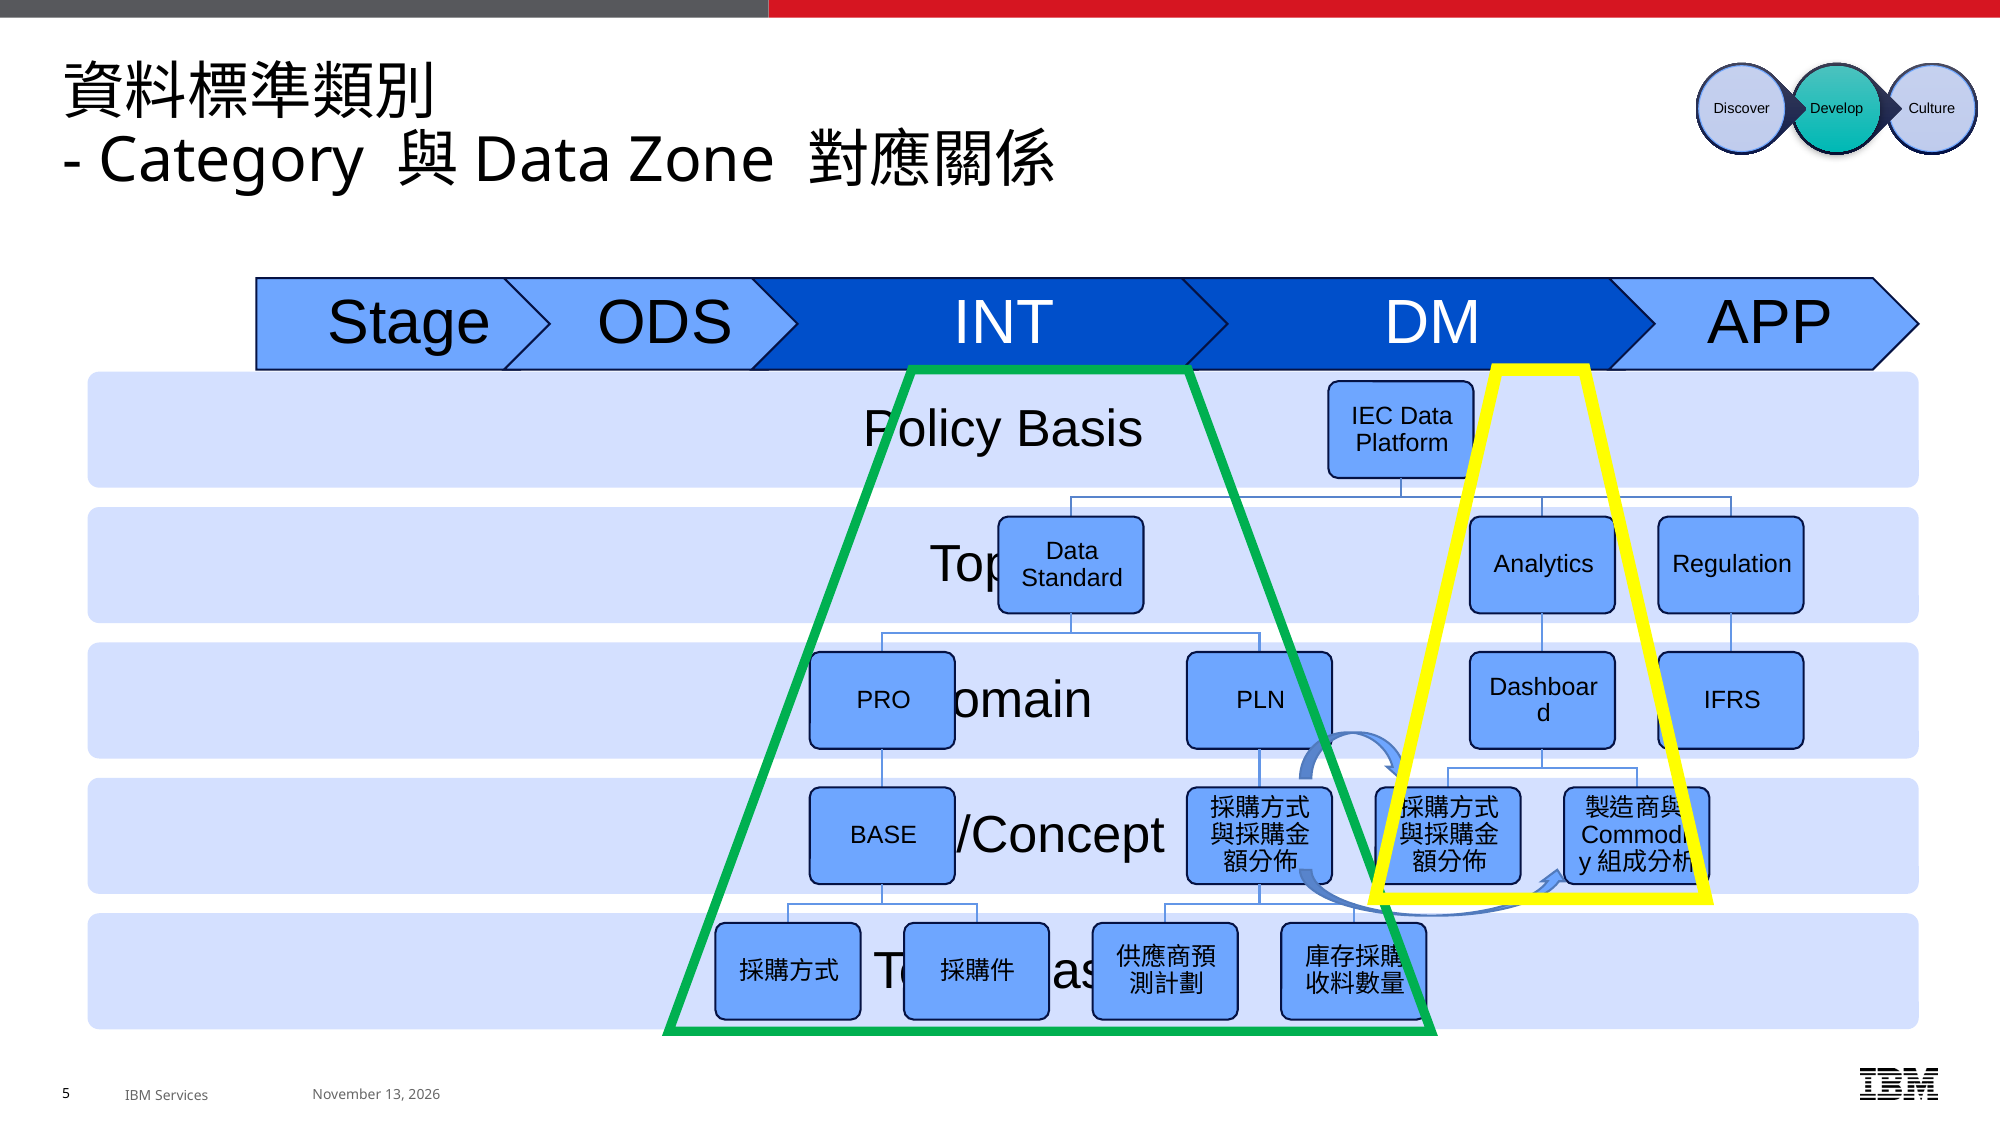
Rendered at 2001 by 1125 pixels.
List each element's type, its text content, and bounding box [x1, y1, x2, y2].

title 資料標準類別 - Category 與Data Zone 對應關係 [62, 73, 1674, 182]
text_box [256, 278, 1919, 370]
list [87, 369, 1919, 1032]
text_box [1674, 18, 1980, 199]
picture [1860, 1068, 1938, 1100]
